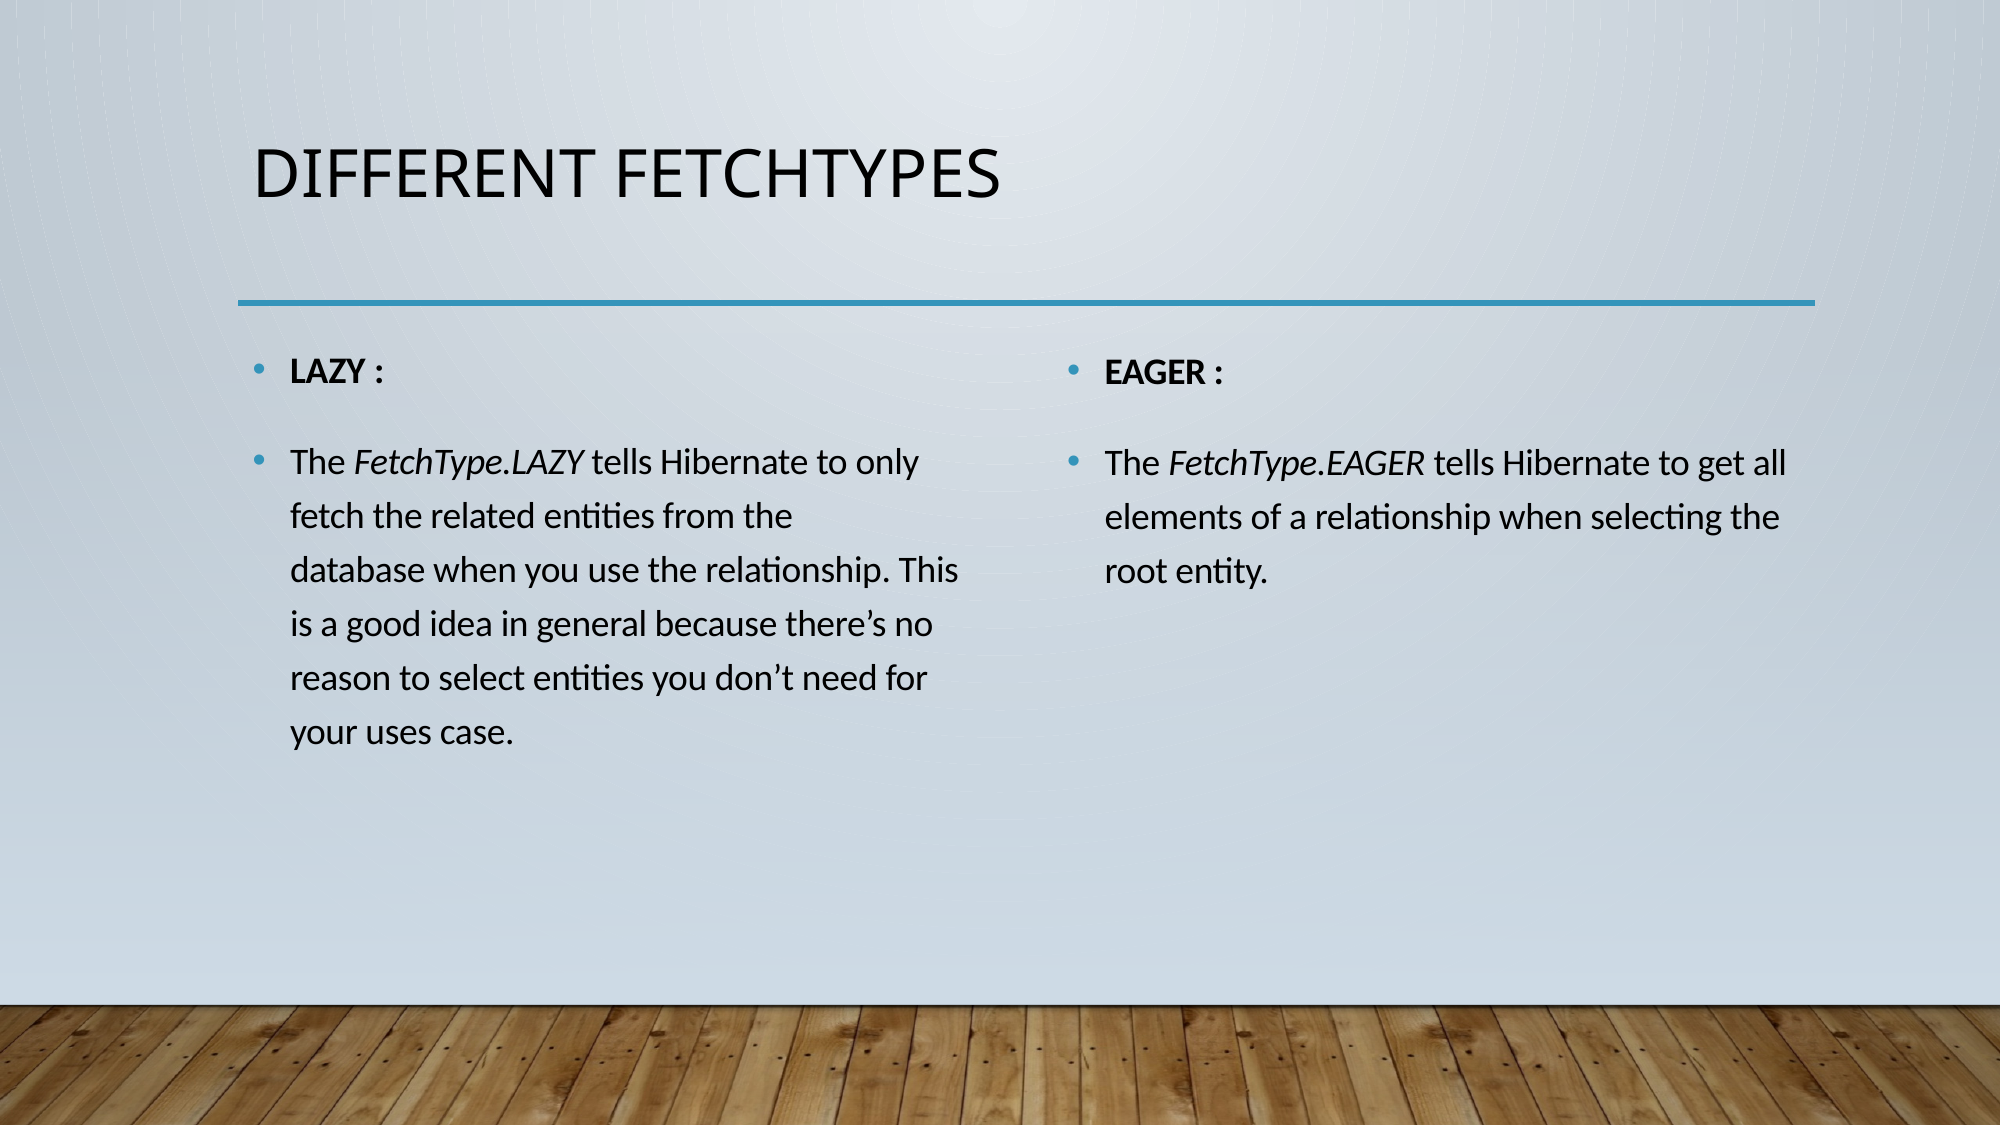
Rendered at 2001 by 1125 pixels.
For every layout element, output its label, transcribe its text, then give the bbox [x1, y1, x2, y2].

title Different fetchtypes [237, 132, 1814, 306]
list EAGER : The FetchType.EAGER tells Hibernate to get all elements of a relationship when selecting the root entity. [1052, 330, 1815, 896]
picture [0, 1005, 2000, 1125]
list LAZY : The FetchType.LAZY tells Hibernate to only fetch the related entities from the database when you use the relationship. This is a good idea in general because there’s no reason to select entities you don’t need for your uses case. [237, 329, 1000, 896]
